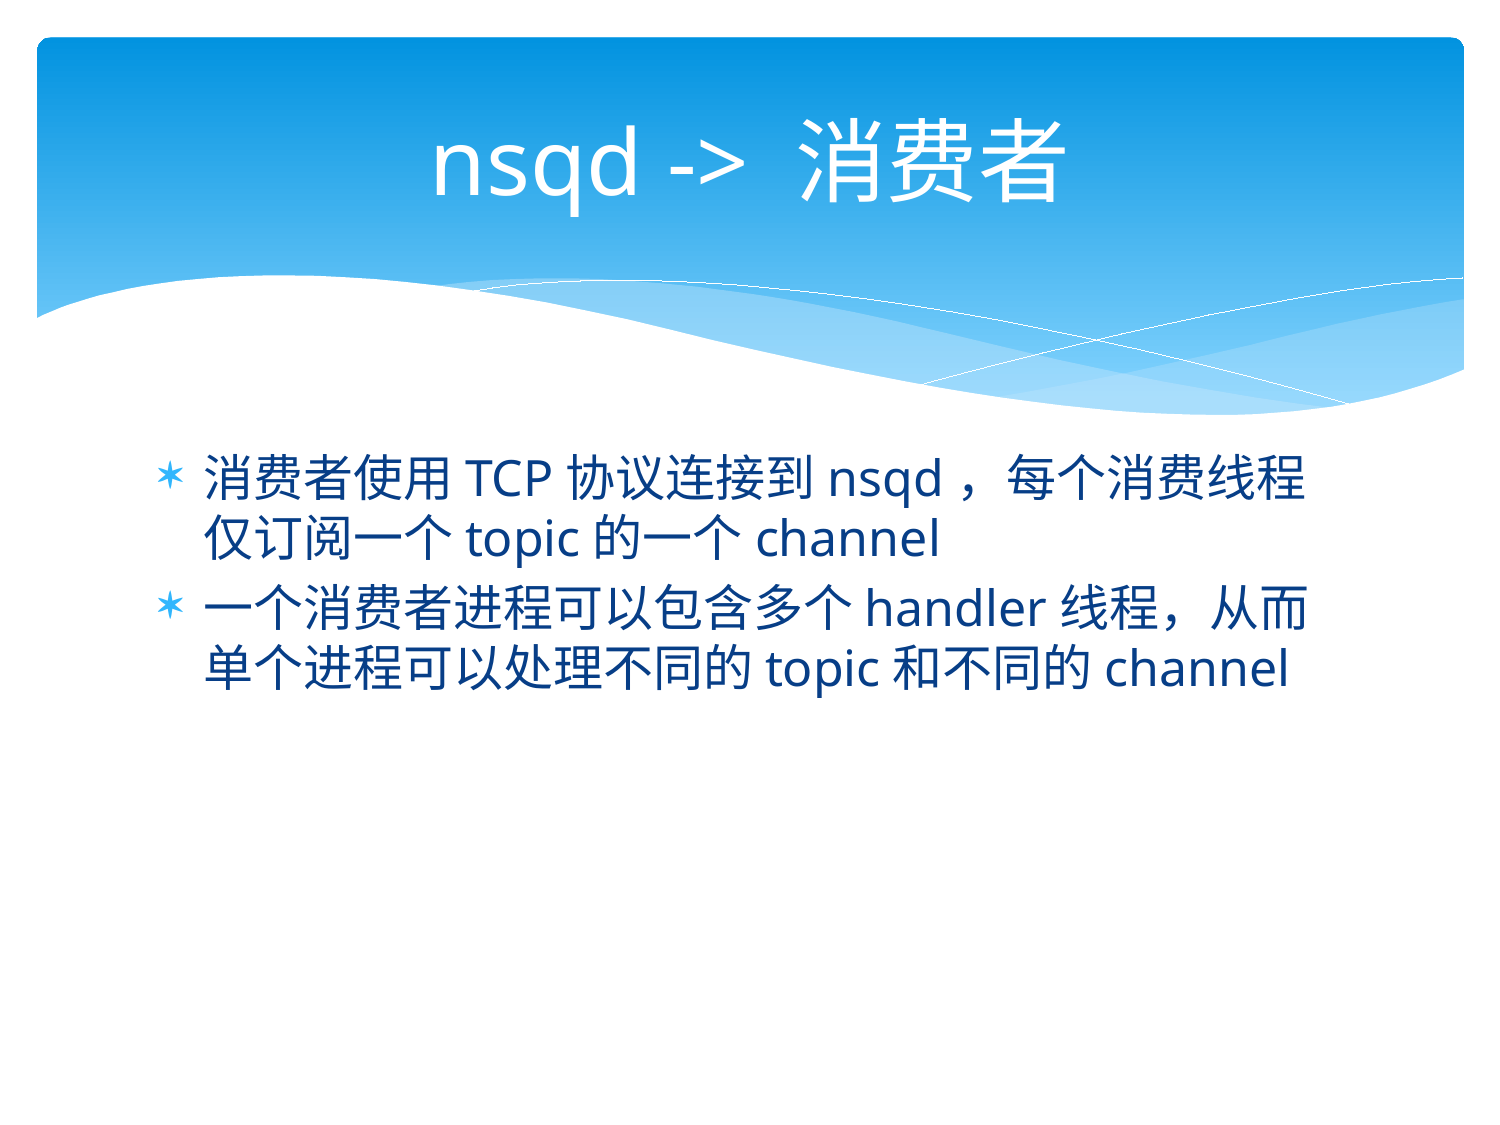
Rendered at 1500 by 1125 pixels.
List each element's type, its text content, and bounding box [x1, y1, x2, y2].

list 消费者使用TCP协议连接到nsqd，每个消费线程仅订阅一个topic的一个channel 一个消费者进程可以包含多个handler线程，从而单个进程可以处理不同的topic和不同的channel [143, 438, 1359, 1005]
title nsqd -> 消费者 [75, 55, 1425, 261]
